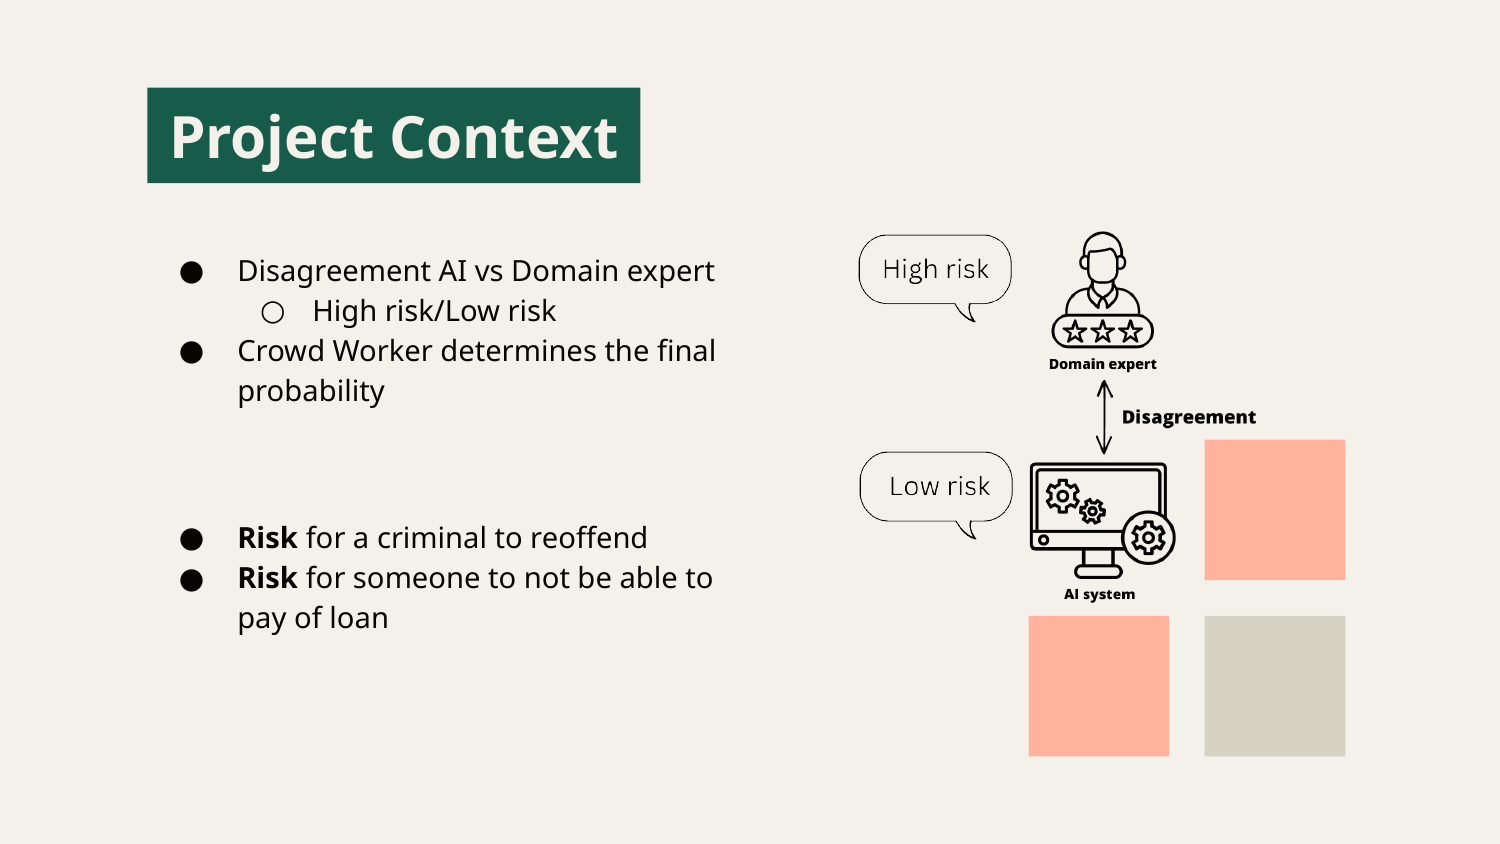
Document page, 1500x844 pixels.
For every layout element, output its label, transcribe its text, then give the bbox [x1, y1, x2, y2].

picture [849, 133, 1279, 701]
title Project Context [147, 87, 641, 184]
subtitle Disagreement AI vs Domain expert High risk/Low risk Crowd Worker determines the final probability Risk for a criminal to reoffend Risk for someone to not be able to pay of loan [147, 231, 784, 757]
